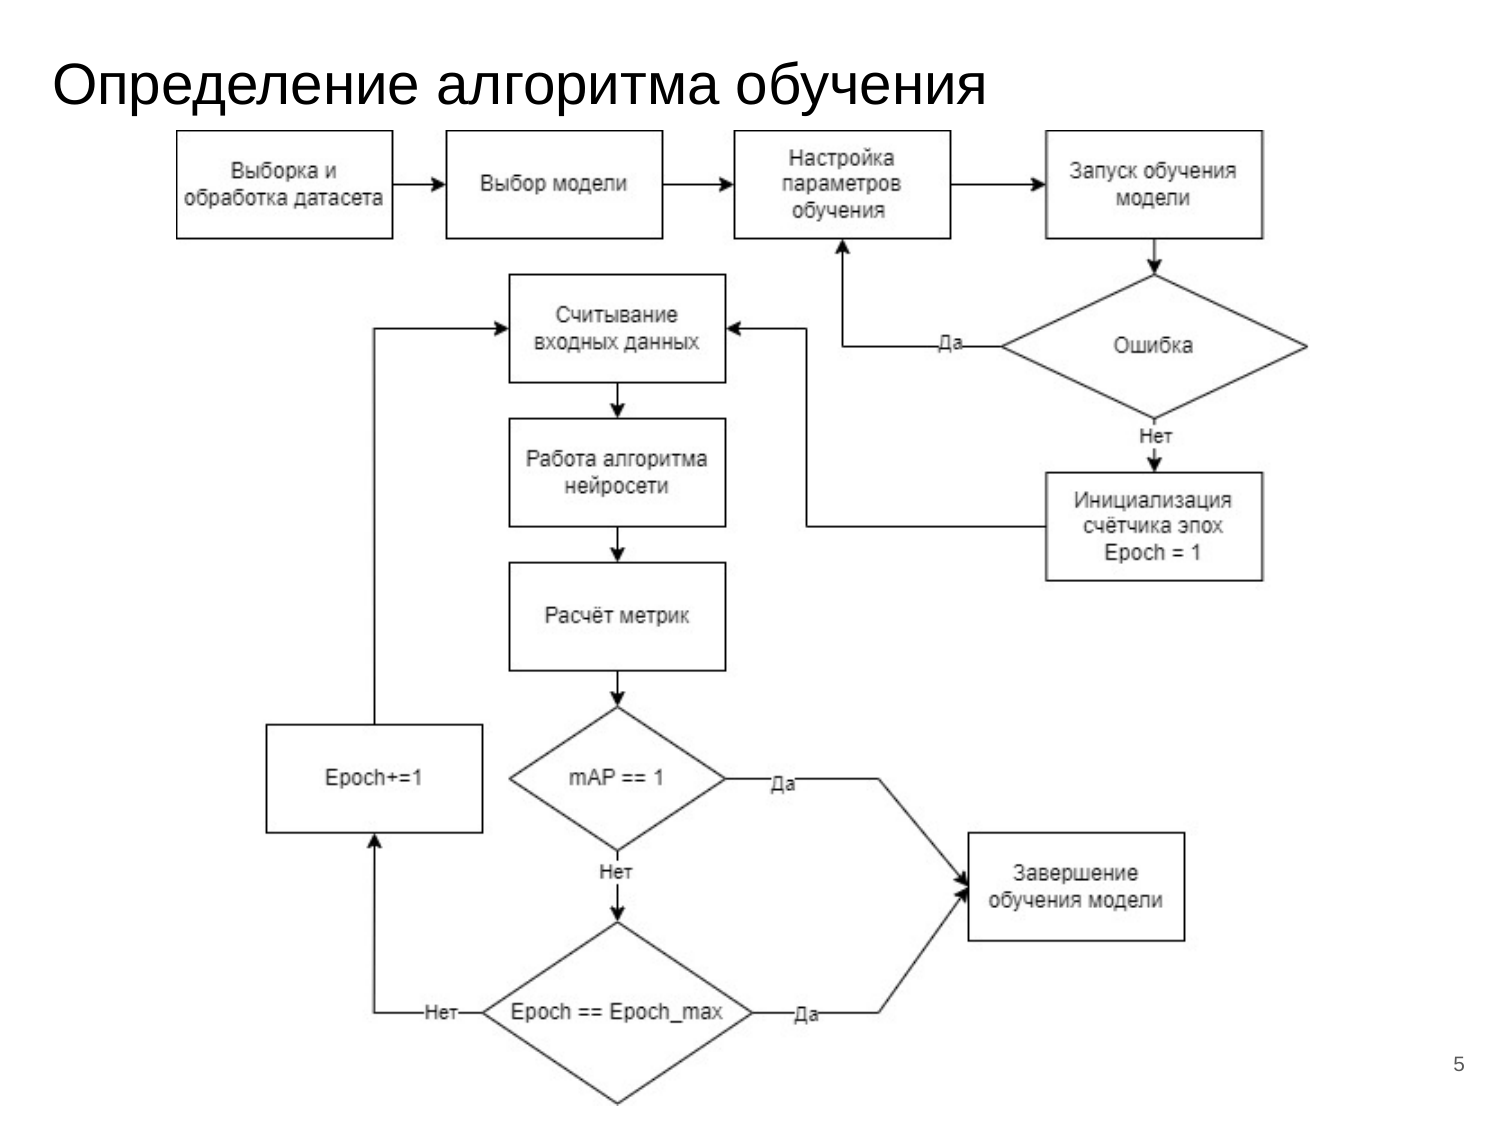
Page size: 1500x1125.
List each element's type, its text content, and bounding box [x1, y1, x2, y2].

title Определение алгоритма обучения [37, 30, 1435, 157]
picture [176, 130, 1311, 1107]
slide_number 5 [1389, 1019, 1480, 1106]
